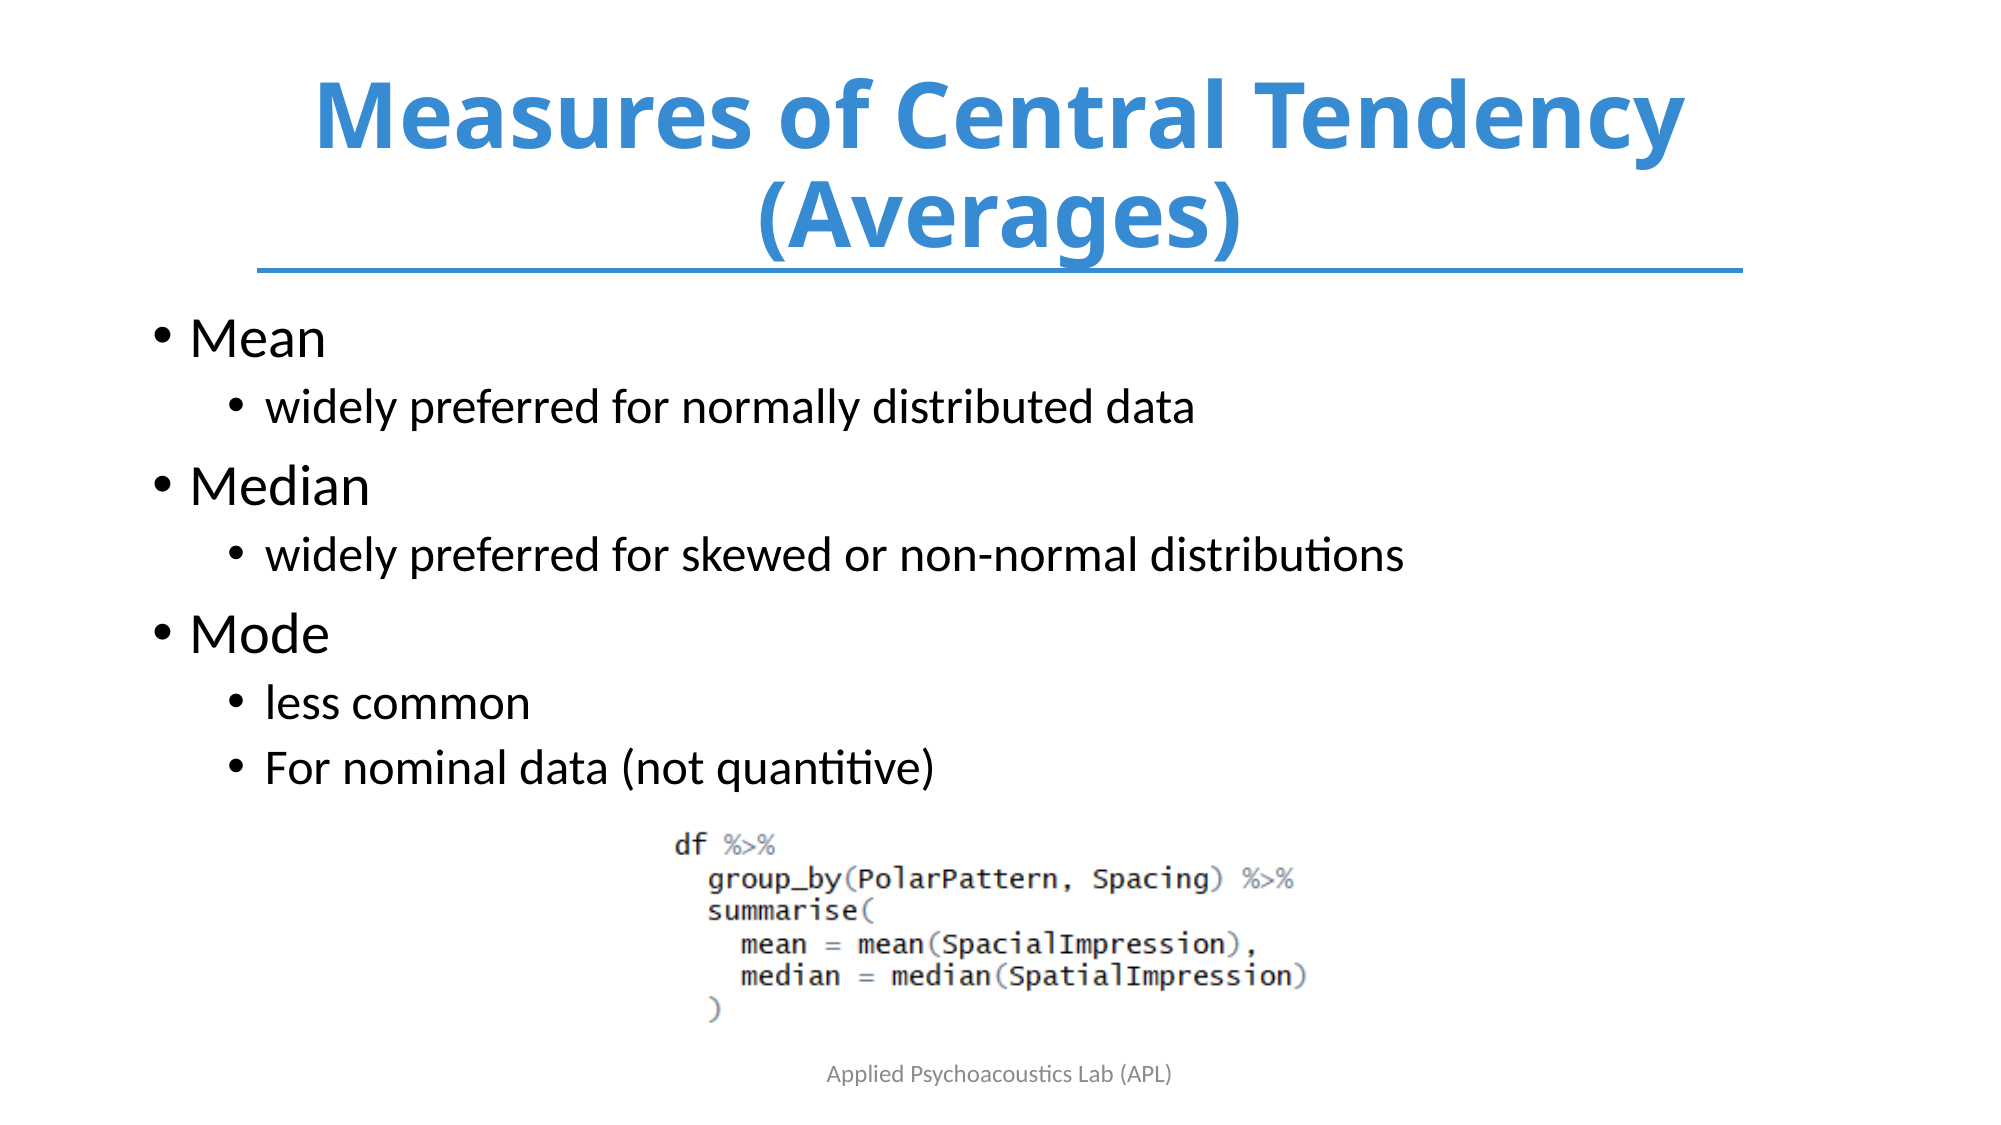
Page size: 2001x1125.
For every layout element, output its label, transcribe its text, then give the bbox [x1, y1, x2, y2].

title Measures of Central Tendency (Averages) [137, 59, 1863, 278]
picture [669, 814, 1338, 1036]
list Mean widely preferred for normally distributed data Median widely preferred for skewed or non-normal distributions Mode less common For nominal data (not quantitive) [137, 299, 1863, 1014]
footer Applied Psychoacoustics Lab (APL) [662, 1042, 1338, 1103]
